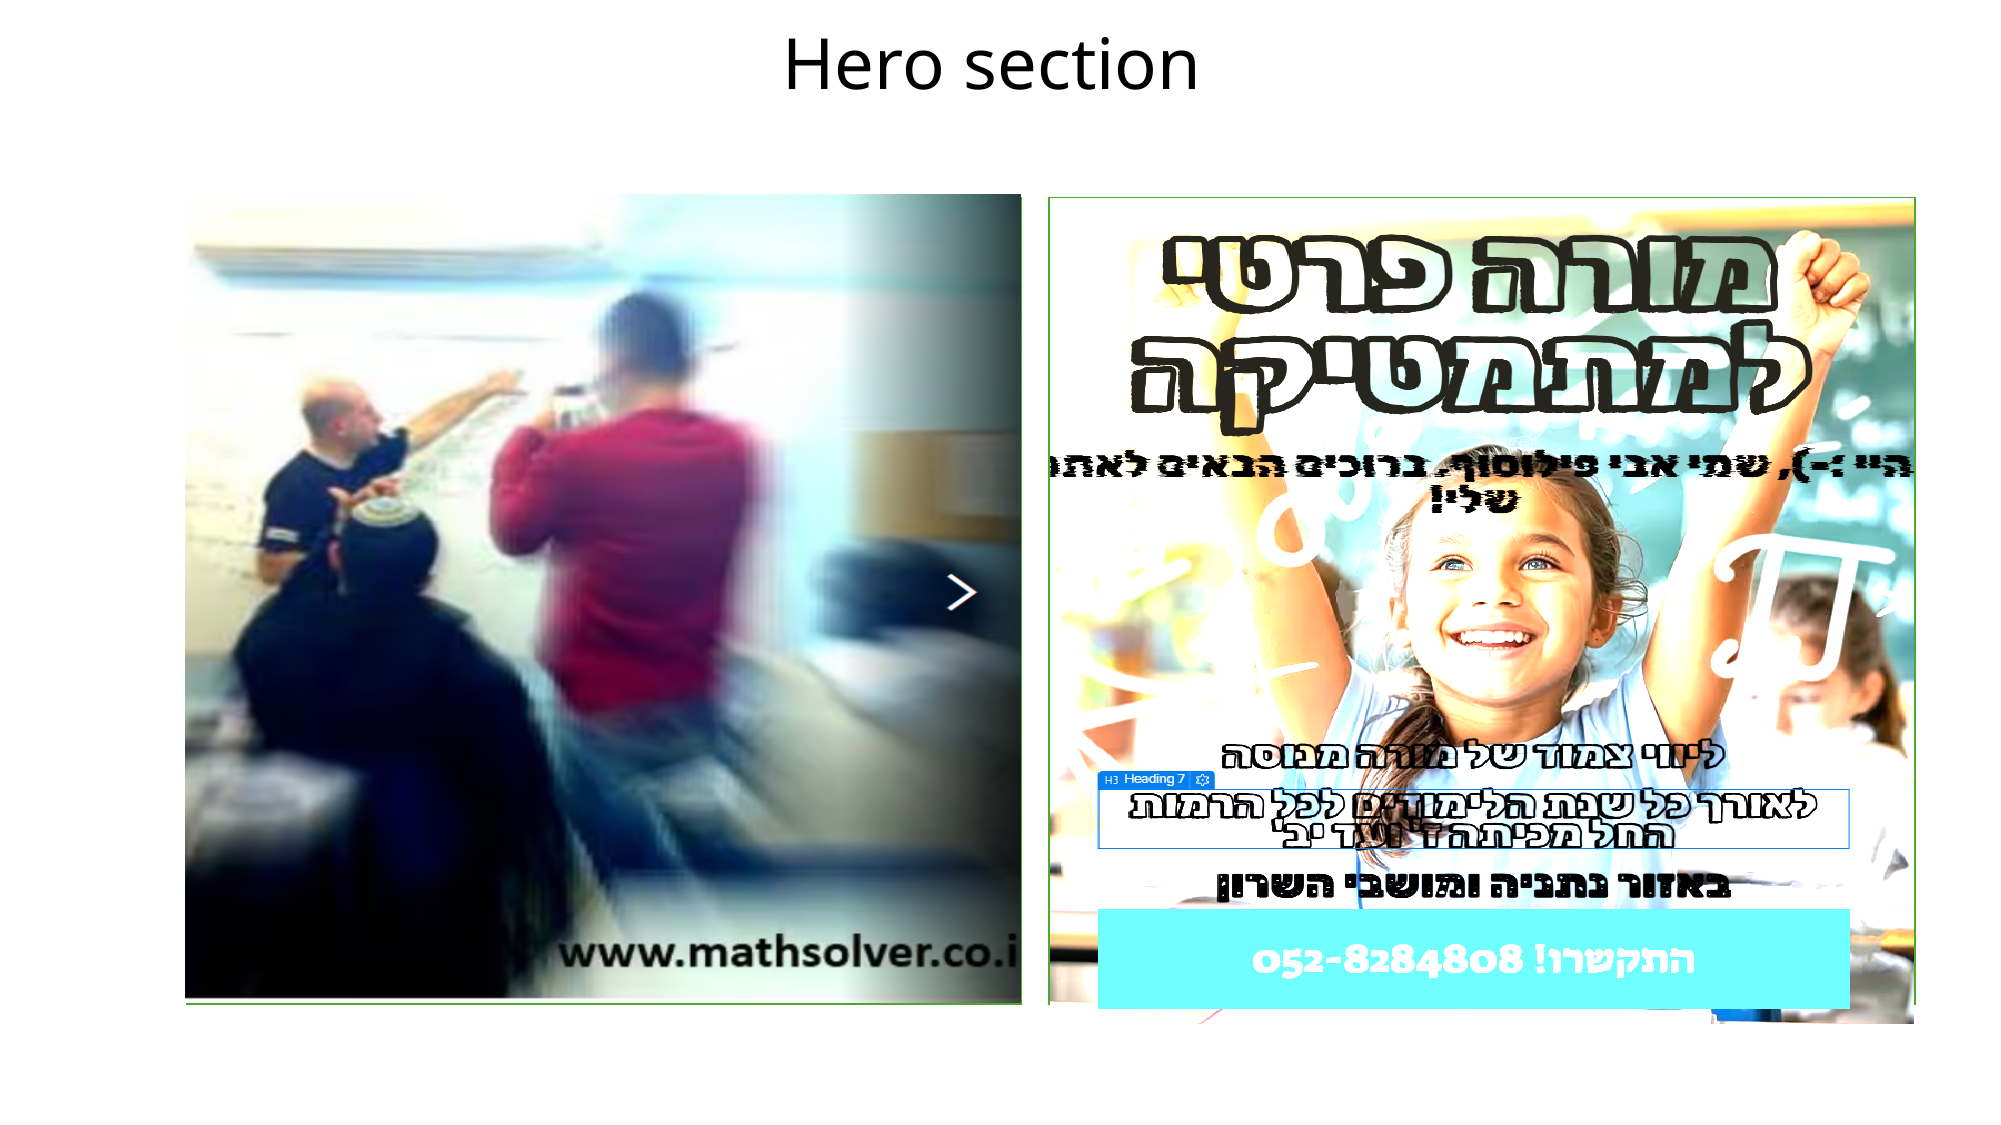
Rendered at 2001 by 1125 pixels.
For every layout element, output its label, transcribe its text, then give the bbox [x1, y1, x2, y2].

picture [185, 194, 1021, 1004]
picture [1049, 197, 1915, 1024]
title Hero section [120, 20, 1846, 113]
